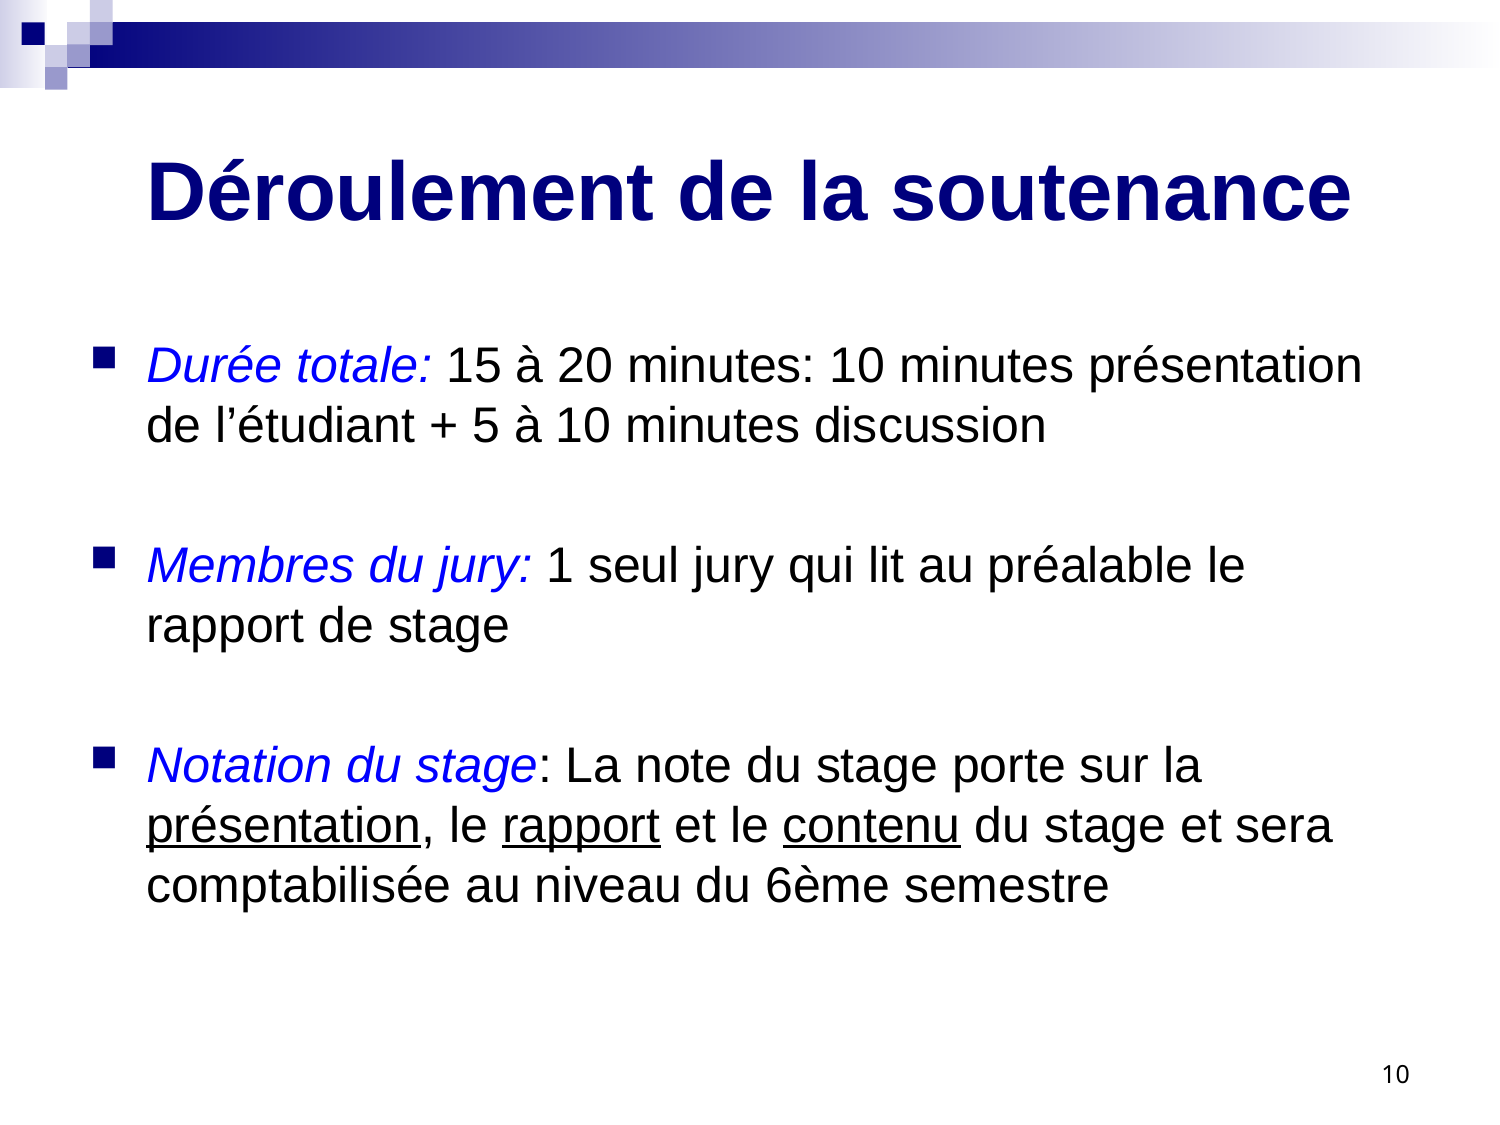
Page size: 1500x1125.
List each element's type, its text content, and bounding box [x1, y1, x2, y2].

text_box 10 [1074, 1024, 1425, 1100]
list Durée totale: 15 à 20 minutes: 10 minutes présentation de l’étudiant + 5 à 10 minutes discussion Membres du jury: 1 seul jury qui lit au préalable le rapport de stage Notation du stage: La note du stage porte sur la présentation, le rapport et le contenu du stage et sera comptabilisée au niveau du 6ème semestre [75, 324, 1425, 963]
title Déroulement de la soutenance [75, 75, 1425, 300]
